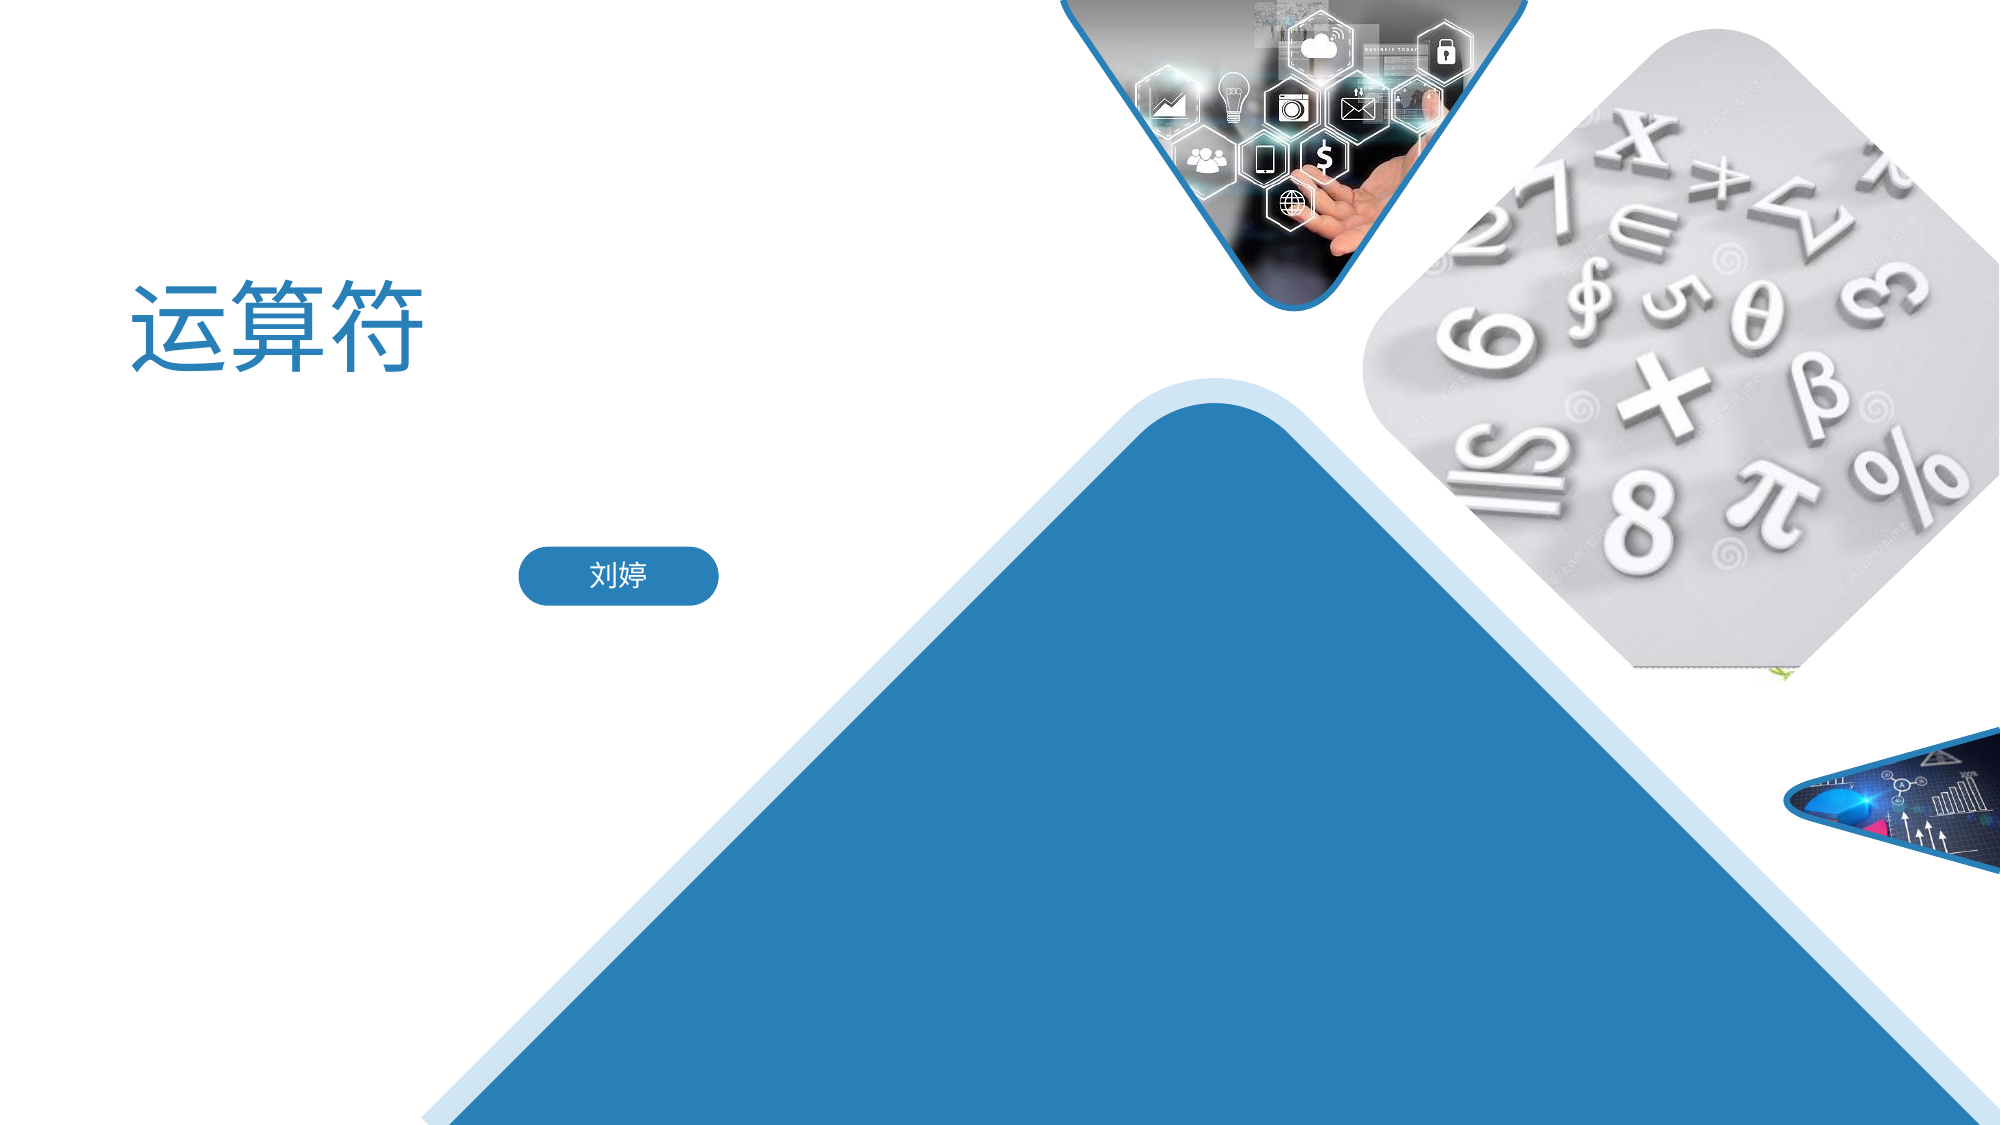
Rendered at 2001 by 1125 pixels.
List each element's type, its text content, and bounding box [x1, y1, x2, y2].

text_box 运算符 [113, 256, 498, 392]
picture [1062, 0, 2000, 711]
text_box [518, 546, 719, 606]
text_box [429, 389, 2000, 1125]
picture [1786, 729, 2000, 872]
